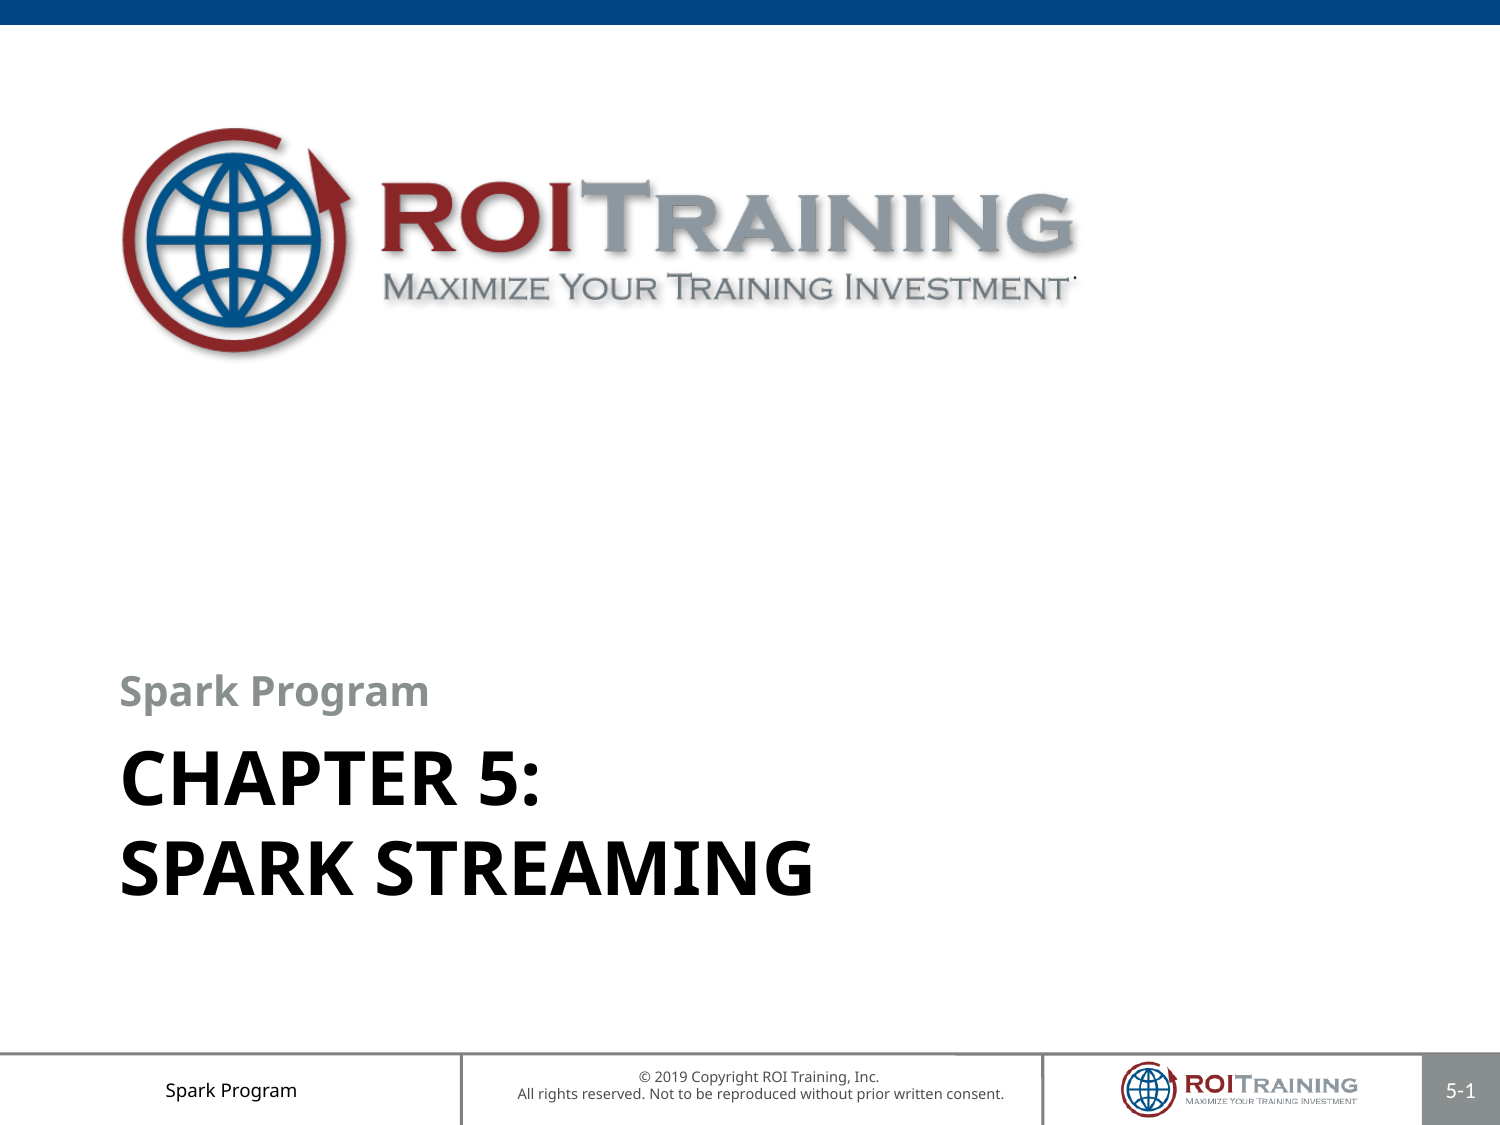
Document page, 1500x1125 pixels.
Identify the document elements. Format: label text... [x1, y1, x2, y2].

title Chapter 5: Spark Streaming [104, 722, 1424, 947]
list Spark Program [104, 476, 1422, 723]
picture [1113, 1060, 1362, 1118]
picture [93, 123, 1092, 356]
